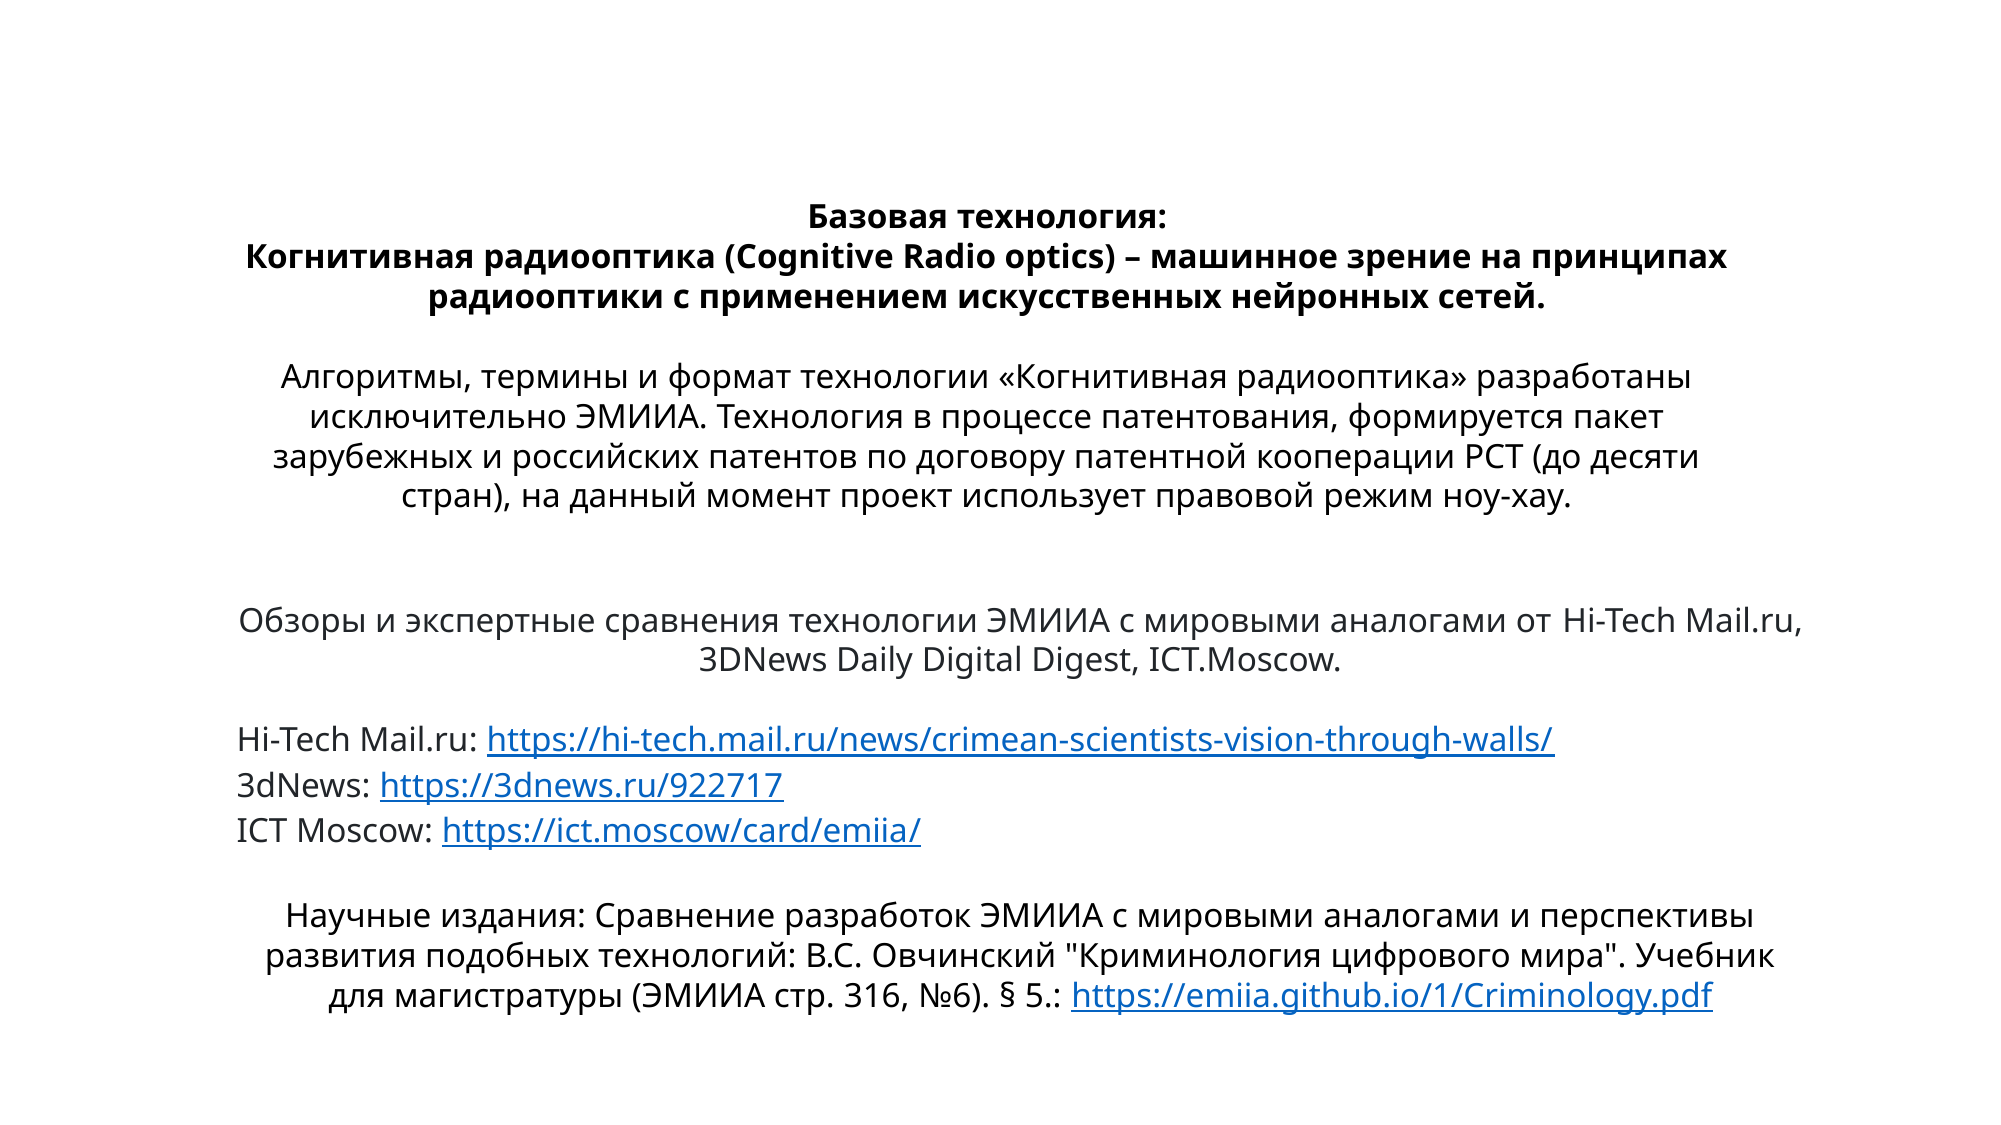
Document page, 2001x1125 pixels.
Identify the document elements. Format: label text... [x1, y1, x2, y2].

text_box Базовая технология: Когнитивная радиooптика (Сognitive Radio optics) – машинное зрение на принципах радиооптики с применением искусственных нейронных сетей. Алгоритмы, термины и формат технологии «Когнитивная радиооптика» разработаны исключительно ЭМИИА. Технология в процессе патентования, формируется пакет зарубежных и российских патентов по договору патентной кооперации РСТ (до десяти стран), на данный момент проект использует правовой режим ноу-хау. [199, 142, 1776, 522]
text_box Обзоры и экспертные сравнения технологии ЭМИИА с мировыми аналогами от Hi-Tech Mail.ru, 3DNews Daily Digital Digest, ICT.Moscow. Hi-Tech Mail.ru: https://hi-tech.mail.ru/news/crimean-scientists-vision-through-walls/ 3dNews: https://3dnews.ru/922717 ICT Moscow: https://ict.moscow/card/emiia/ Научные издания: Сравнение разработок ЭМИИА с мировыми аналогами и перспективы развития подобных технологий: В.С. Овчинский "Криминология цифрового мира". Учебник для магистратуры (ЭМИИА стр. 316, №6). § 5.: https://emiia.github.io/1/Criminology.pdf [221, 591, 1820, 1027]
